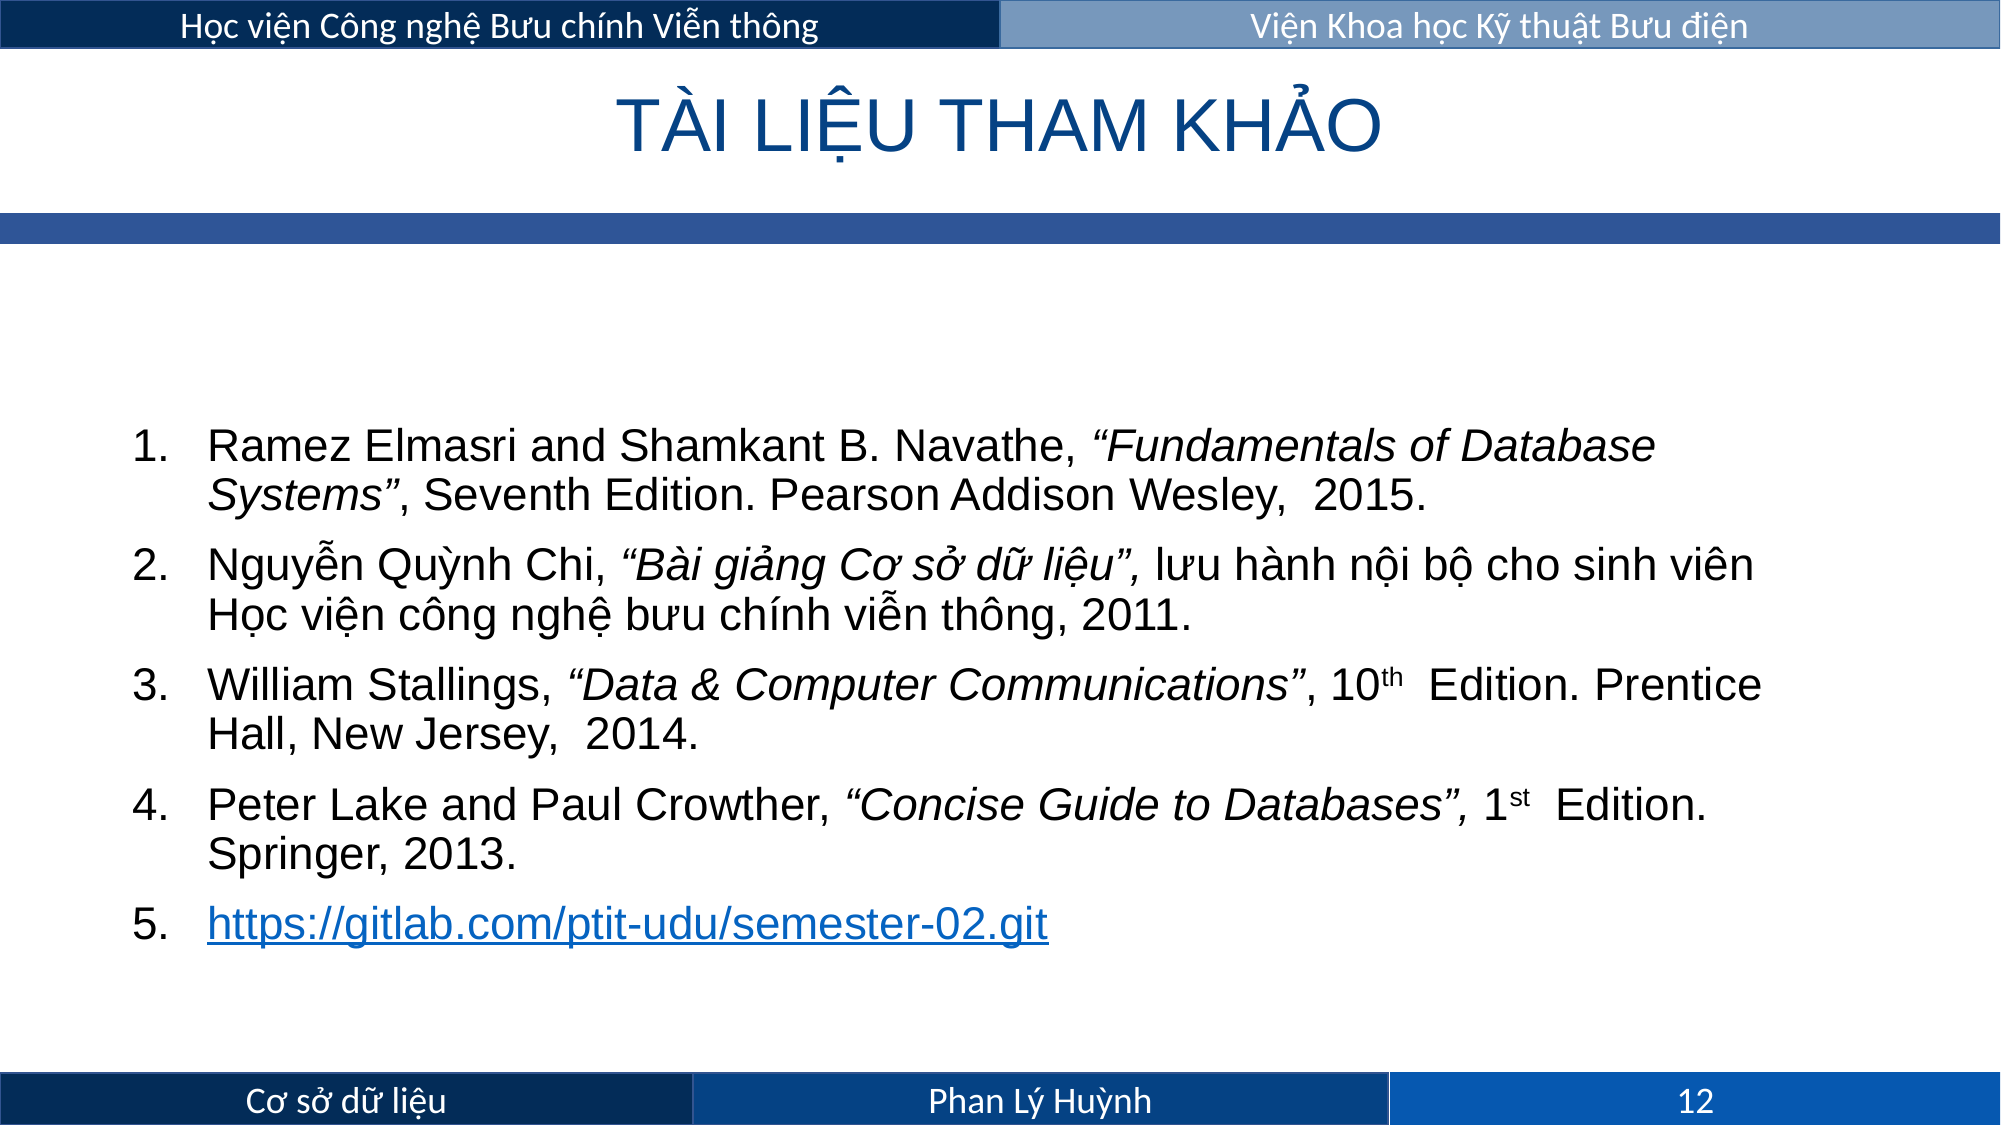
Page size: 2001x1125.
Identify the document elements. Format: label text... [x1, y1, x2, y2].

list Ramez Elmasri and Shamkant B. Navathe, “Fundamentals of Database Systems”, Seventh Edition. Pearson Addison Wesley, 2015. Nguyễn Quỳnh Chi, “Bài giảng Cơ sở dữ liệu”, lưu hành nội bộ cho sinh viên Học viện công nghệ bưu chính viễn thông, 2011. William Stallings, “Data & Computer Communications”, 10th Edition. Prentice Hall, New Jersey, 2014. Peter Lake and Paul Crowther, “Concise Guide to Databases”, 1st Edition. Springer, 2013. https://gitlab.com/ptit-udu/semester-02.git [117, 338, 1843, 1053]
title TÀI LIỆU THAM KHẢO [19, 89, 1981, 166]
